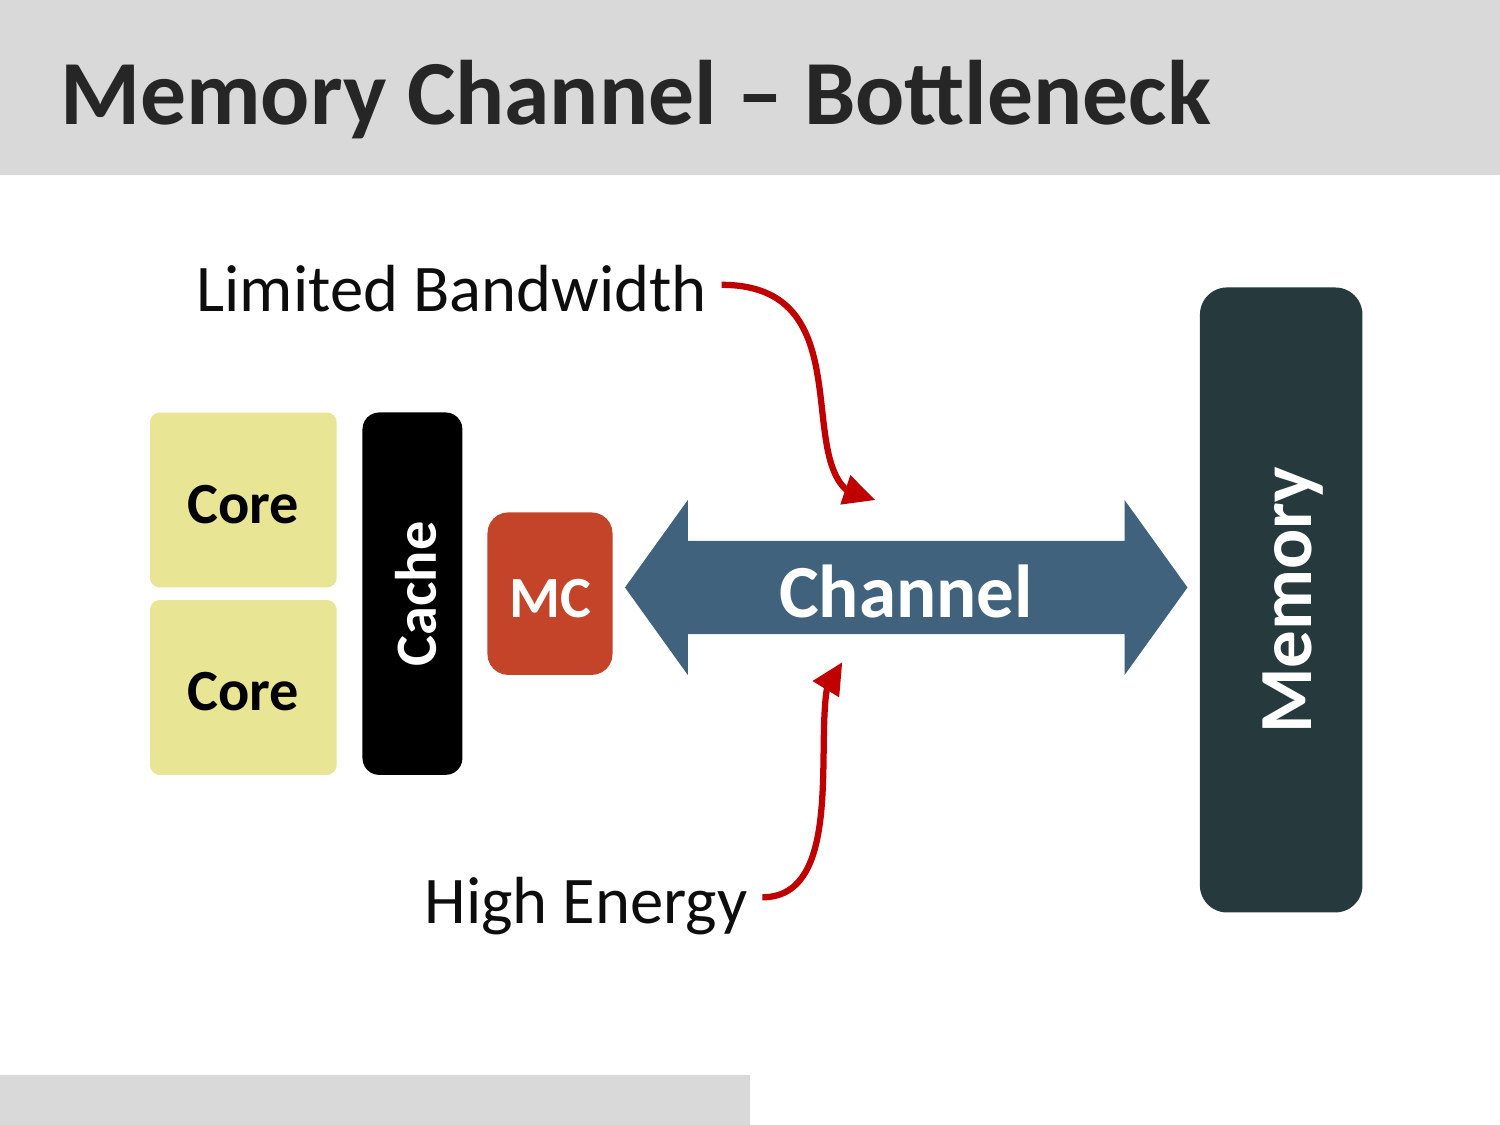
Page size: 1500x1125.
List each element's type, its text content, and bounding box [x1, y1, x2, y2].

title Memory Channel – Bottleneck [0, 0, 1500, 175]
text_box Channel [623, 498, 1190, 677]
text_box High Energy [243, 849, 763, 945]
text_box Limited Bandwidth [99, 237, 722, 333]
text_box Cache [360, 410, 465, 778]
text_box Memory [1197, 285, 1365, 915]
text_box MC [485, 510, 615, 678]
text_box Core [147, 410, 339, 590]
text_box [762, 662, 843, 899]
text_box Core [147, 597, 339, 778]
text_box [721, 285, 876, 501]
